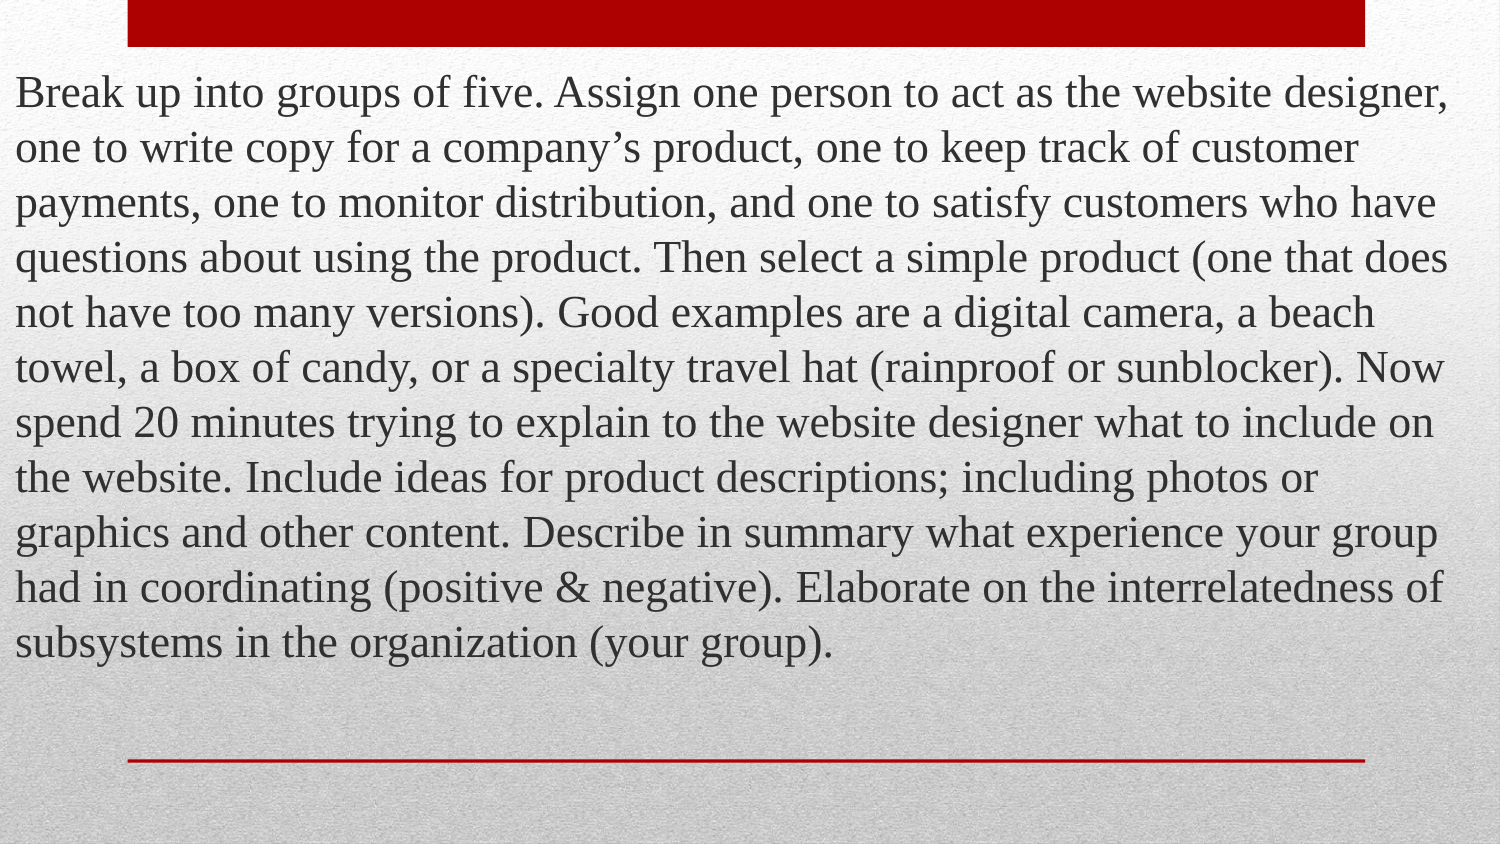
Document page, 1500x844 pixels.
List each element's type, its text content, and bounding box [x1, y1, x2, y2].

picture [0, 689, 1500, 844]
picture [0, 0, 1500, 102]
list Break up into groups of five. Assign one person to act as the website designer, one to write copy for a company’s product, one to keep track of customer payments, one to monitor distribution, and one to satisfy customers who have questions about using the product. Then select a simple product (one that does not have too many versions). Good examples are a digital camera, a beach towel, a box of candy, or a specialty travel hat (rainproof or sunblocker). Now spend 20 minutes trying to explain to the website designer what to include on the website. Include ideas for product descriptions; including photos or graphics and other content. Describe in summary what experience your group had in coordinating (positive & negative). Elaborate on the interrelatedness of subsystems in the organization (your group). [0, 102, 1500, 689]
